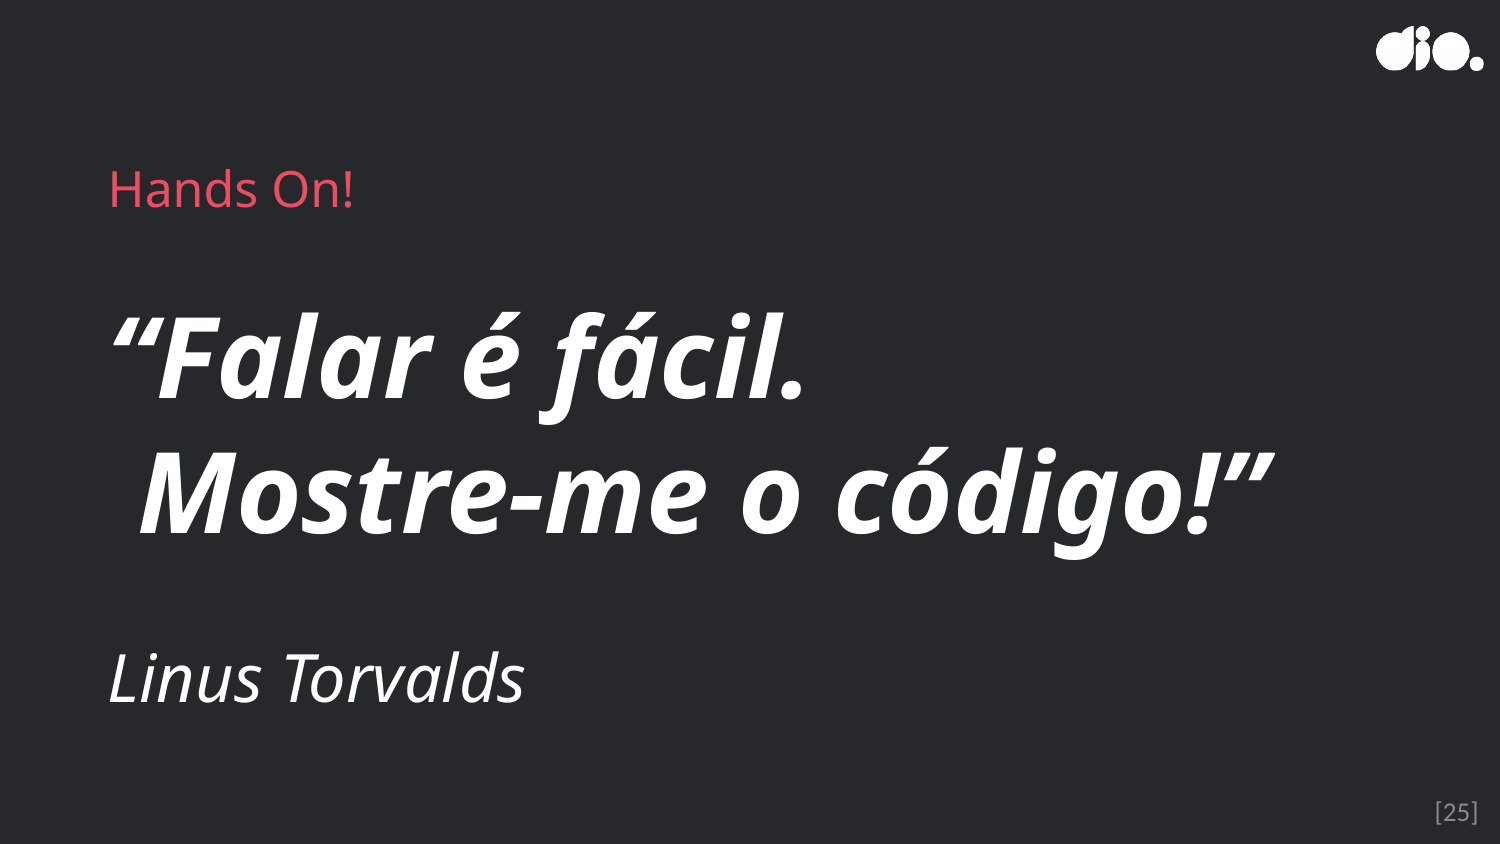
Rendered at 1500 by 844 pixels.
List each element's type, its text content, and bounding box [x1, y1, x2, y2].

slide_number [25] [1403, 779, 1494, 844]
text_box “Falar é fácil. Mostre-me o código!” Linus Torvalds [92, 223, 1362, 779]
text_box Hands On! [92, 142, 1404, 223]
picture [1376, 26, 1484, 71]
